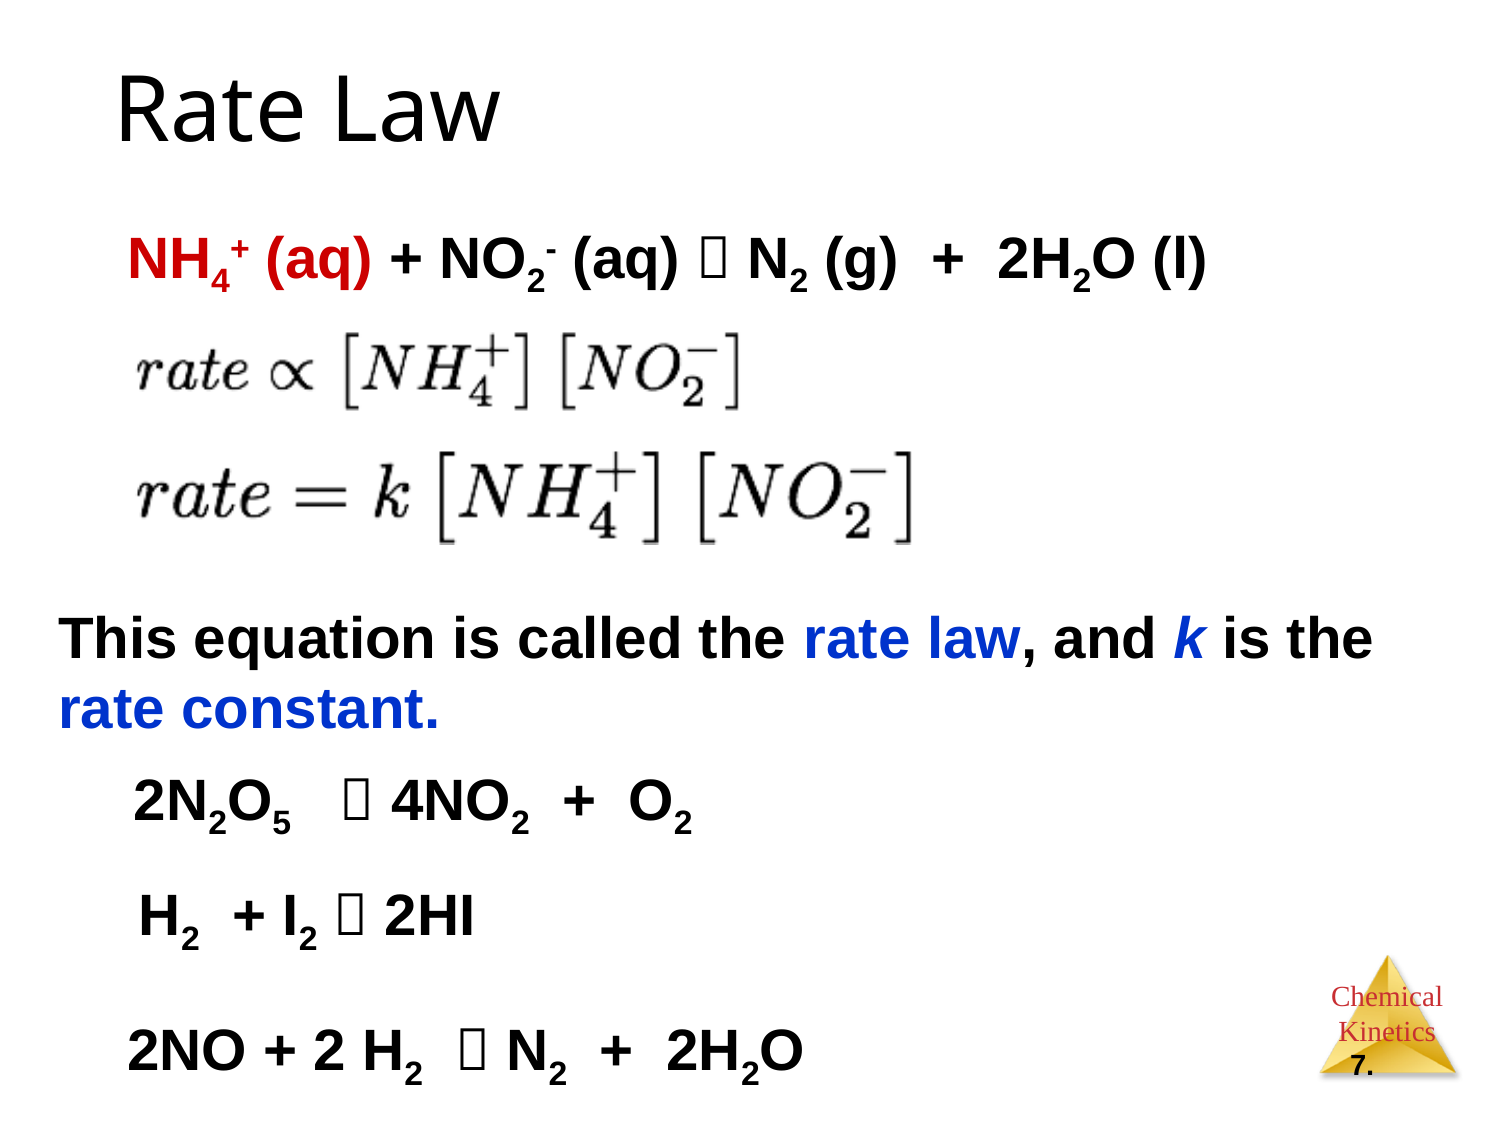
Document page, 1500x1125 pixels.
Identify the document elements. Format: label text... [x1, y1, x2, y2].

picture [133, 331, 753, 413]
picture [1275, 899, 1500, 1125]
text_box NH4+ (aq) + NO2- (aq)  N2 (g) + 2H2O (l) [112, 212, 1441, 307]
text_box H2 + I2  2HI [124, 869, 930, 965]
text_box 7. [1335, 1039, 1500, 1089]
picture [133, 450, 930, 545]
picture [1372, 1029, 1377, 1039]
text_box 2N2O5  4NO2 + O2 [119, 754, 925, 850]
title Rate Law [75, 49, 1425, 175]
text_box This equation is called the rate law, and k is the rate constant. [43, 593, 1456, 818]
text_box 2NO + 2 H2  N2 + 2H2O [112, 1004, 919, 1100]
